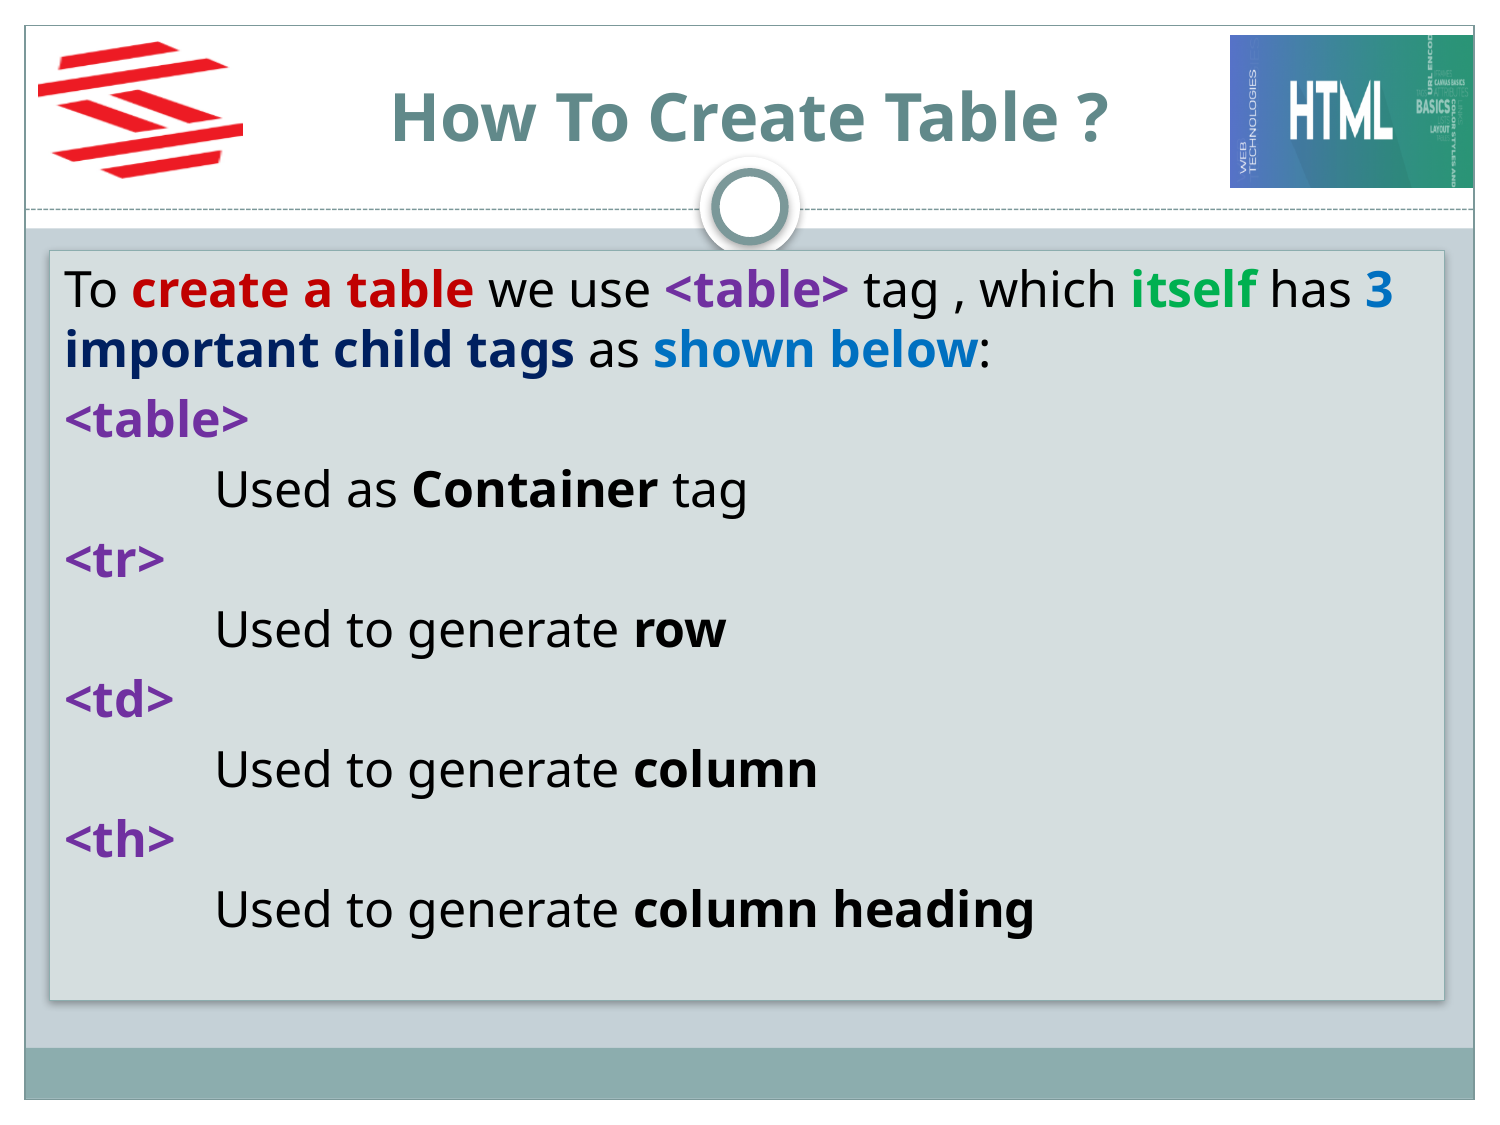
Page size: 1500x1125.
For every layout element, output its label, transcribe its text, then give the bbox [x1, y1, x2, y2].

picture [37, 40, 243, 185]
title How To Create Table ? [237, 37, 1225, 162]
list To create a table we use <table> tag , which itself has 3 important child tags as shown below: <table> Used as Container tag <tr> Used to generate row <td> Used to generate column <th> Used to generate column heading [49, 250, 1445, 1001]
picture [1230, 34, 1473, 188]
